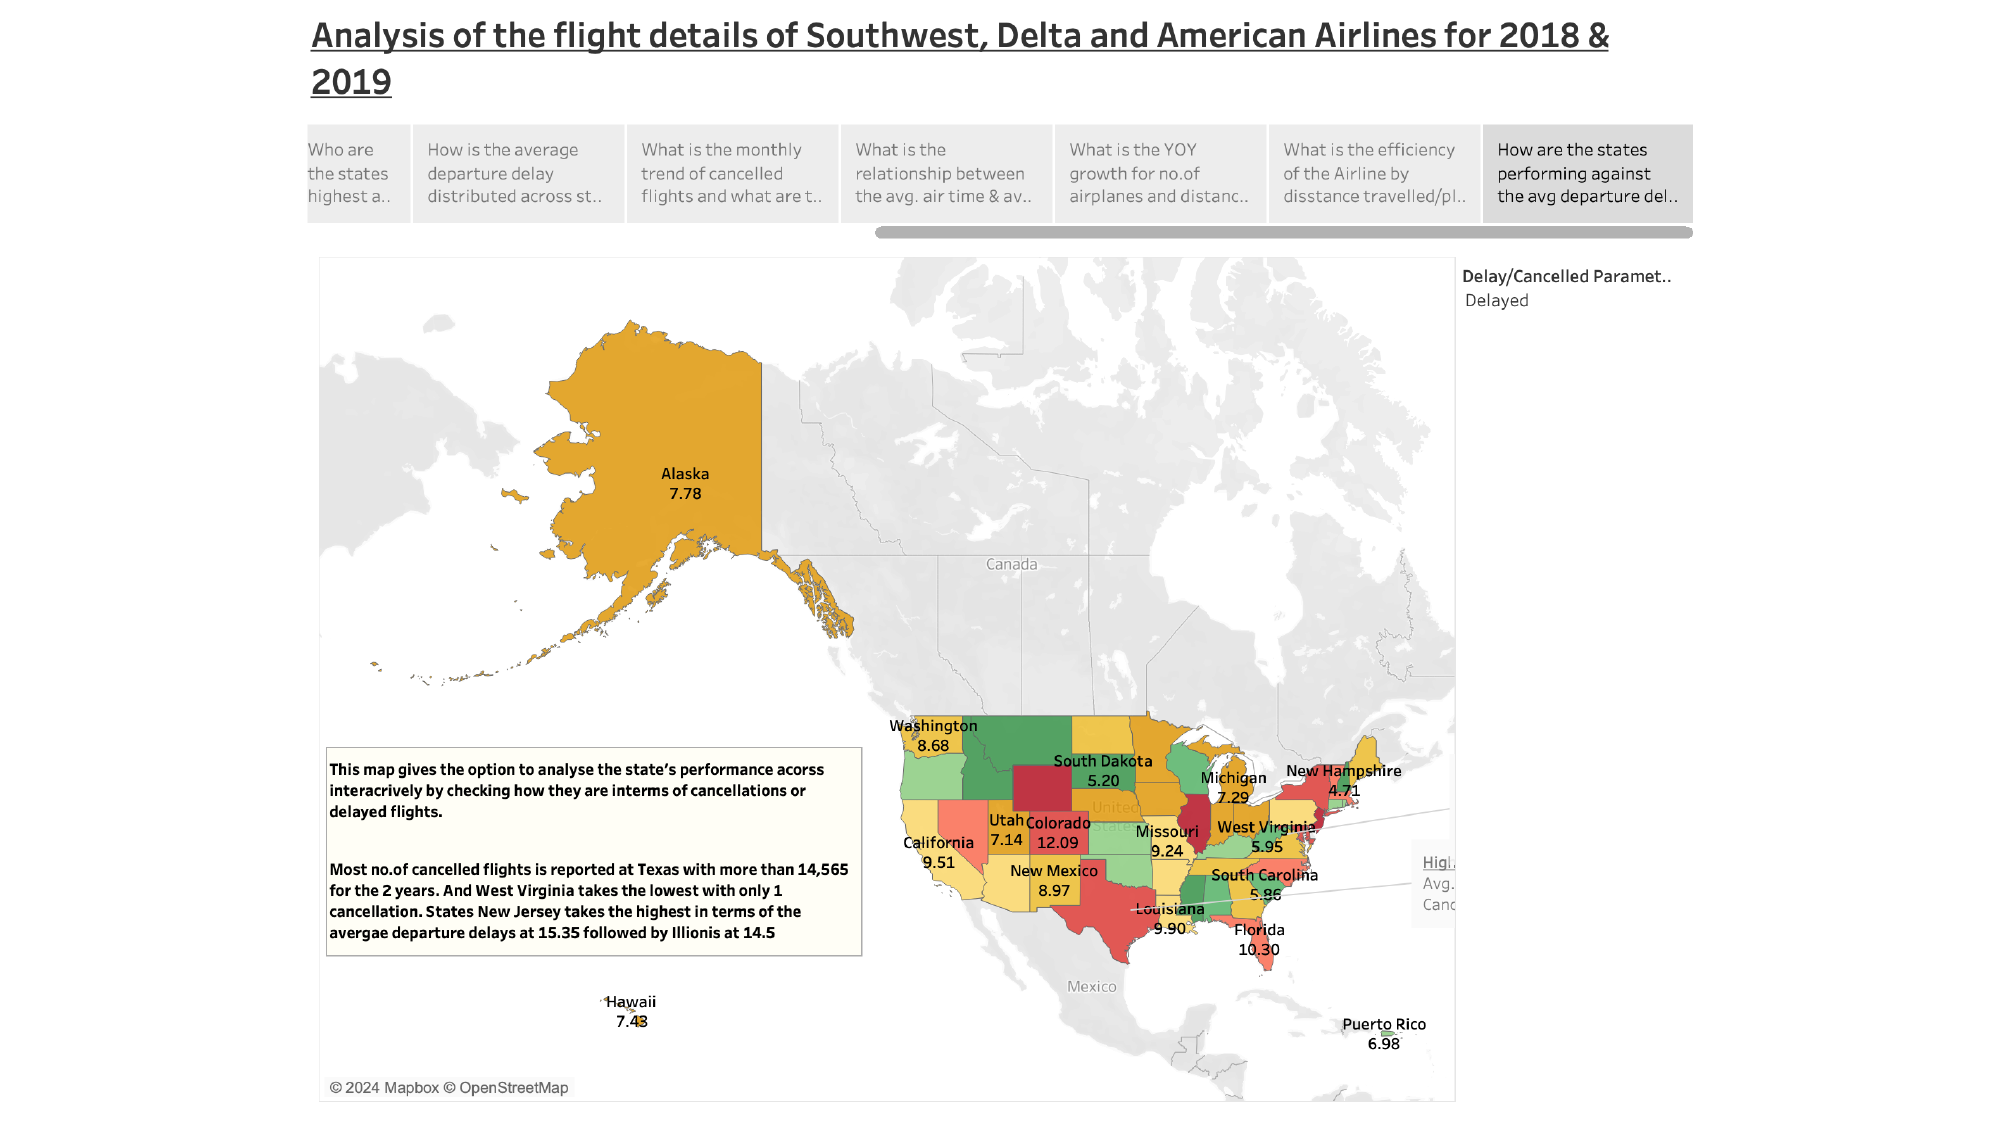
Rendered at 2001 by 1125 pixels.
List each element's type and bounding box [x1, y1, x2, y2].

picture [296, 0, 1704, 1125]
